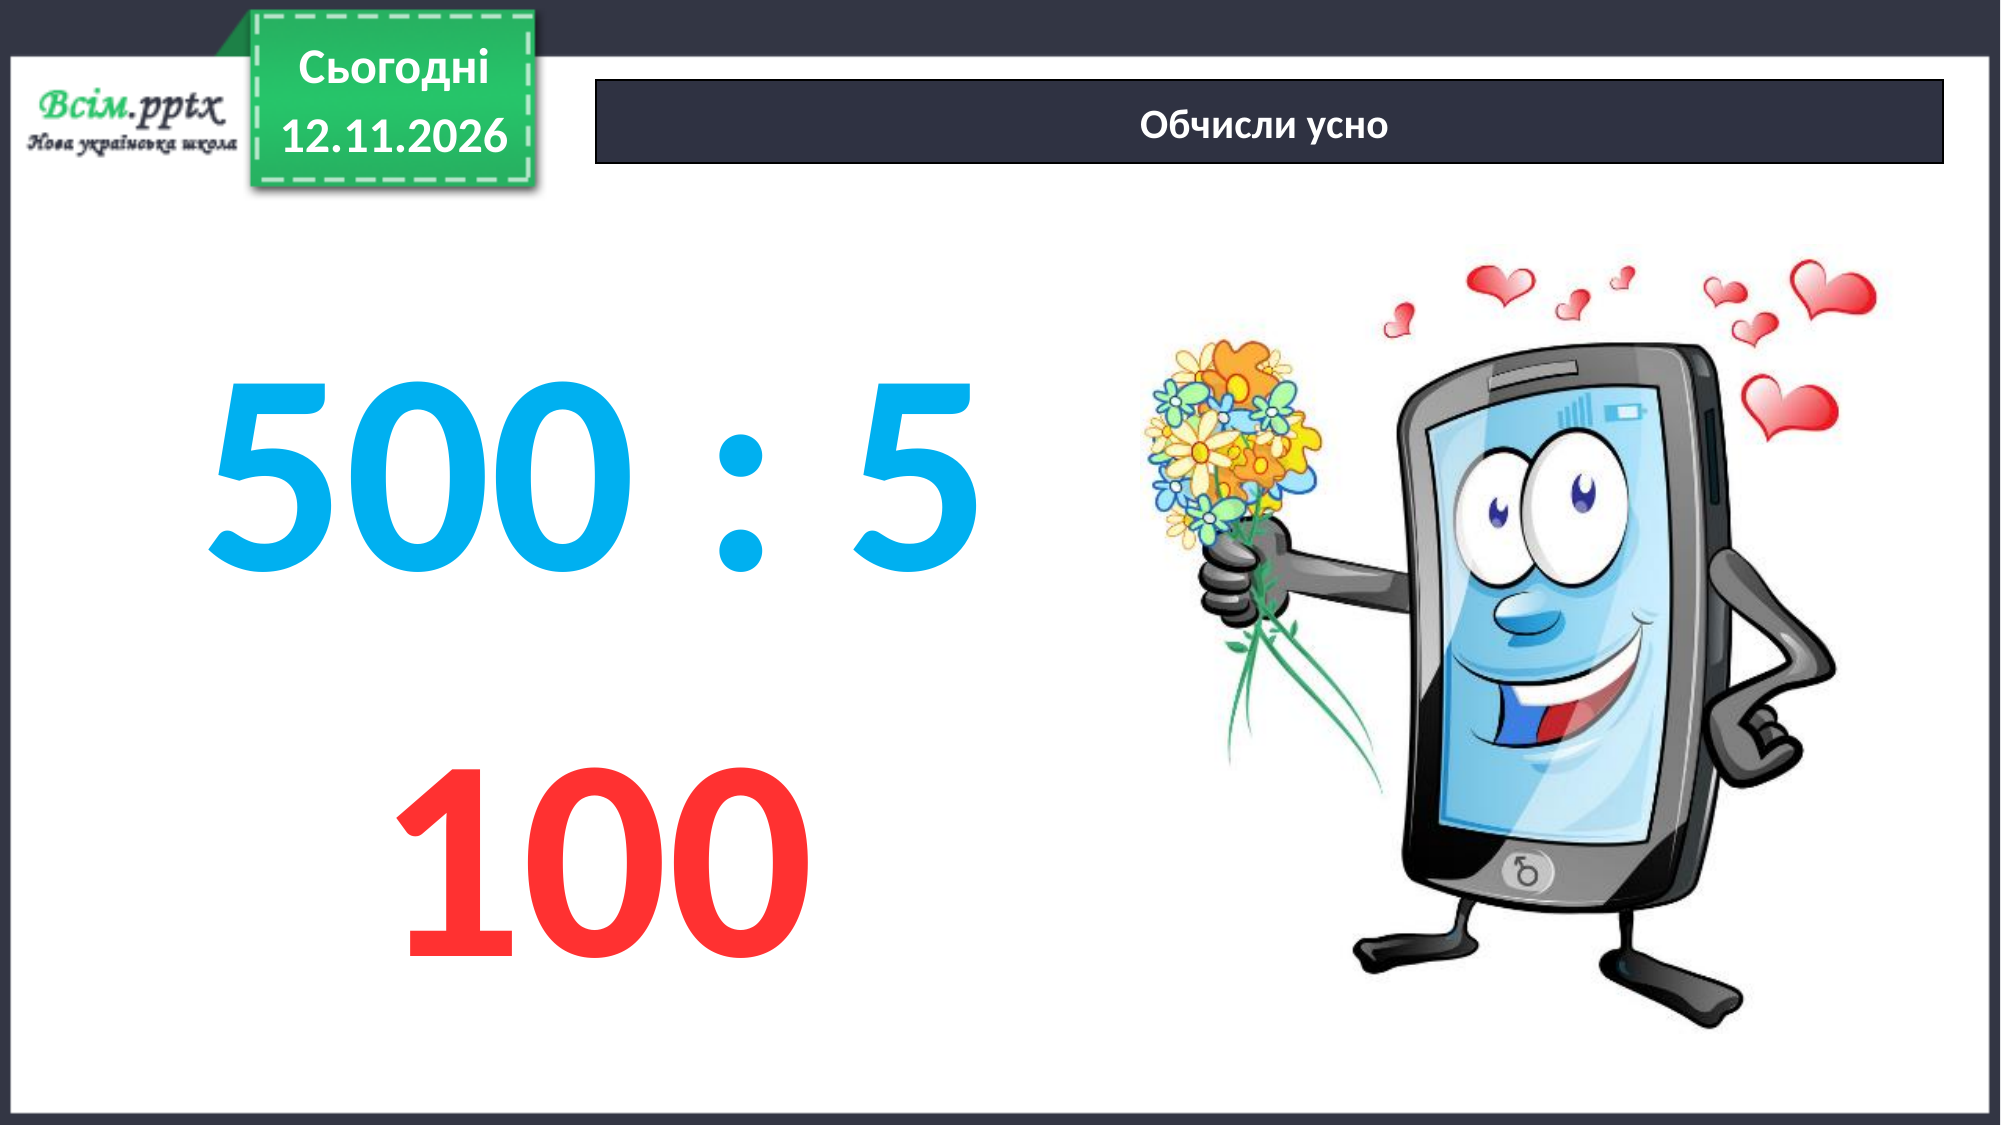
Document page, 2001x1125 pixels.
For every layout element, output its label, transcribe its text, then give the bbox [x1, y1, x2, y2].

picture [0, 0, 2001, 1125]
text_box 18.02.2022 [263, 101, 524, 164]
text_box Сьогодні [284, 26, 535, 101]
text_box 100 [362, 661, 830, 1022]
text_box 500 : 5 [184, 275, 1008, 636]
text_box Обчисли усно [595, 79, 1944, 164]
